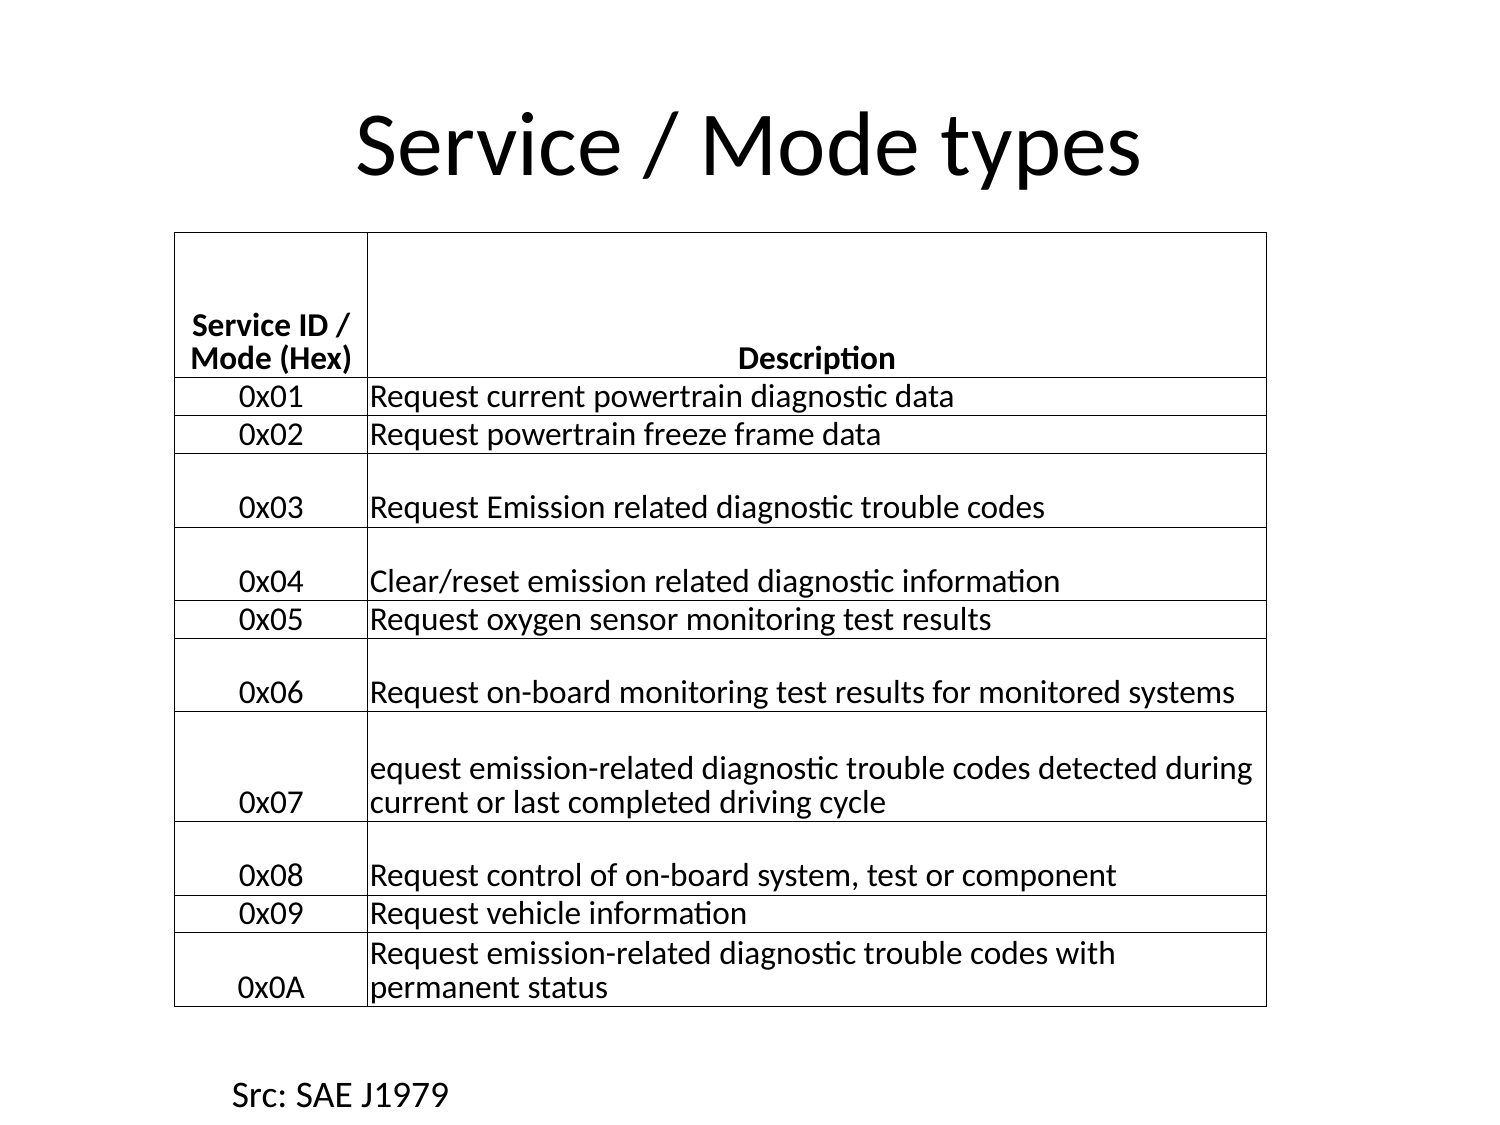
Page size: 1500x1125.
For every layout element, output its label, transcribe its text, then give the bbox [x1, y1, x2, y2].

table_cell Request control of on-board system, test or component [368, 822, 1266, 895]
table_cell 0x07 [175, 712, 367, 821]
table_cell Request Emission related diagnostic trouble codes [368, 454, 1266, 527]
table_cell Clear/reset emission related diagnostic information [368, 528, 1266, 600]
table_header Service ID / Mode (Hex) [175, 233, 367, 377]
table_cell 0x01 [175, 378, 367, 415]
table_cell Request on-board monitoring test results for monitored systems [368, 639, 1266, 711]
table_cell equest emission-related diagnostic trouble codes detected during current or last completed driving cycle [368, 712, 1266, 821]
table_cell 0x08 [175, 822, 367, 895]
table_cell Request vehicle information [368, 896, 1266, 932]
title Service / Mode types [75, 45, 1425, 233]
table_cell 0x03 [175, 454, 367, 527]
table_cell 0x09 [175, 896, 367, 932]
table_cell 0x02 [175, 416, 367, 453]
table_header Description [368, 233, 1266, 377]
table_cell 0x05 [175, 601, 367, 638]
table_cell 0x04 [175, 528, 367, 600]
table_cell Request powertrain freeze frame data [368, 416, 1266, 453]
table_cell 0x06 [175, 639, 367, 711]
table_cell Request current powertrain diagnostic data [368, 378, 1266, 415]
table_cell 0x0A [175, 933, 367, 1006]
text_box Src: SAE J1979 [217, 1062, 465, 1123]
table_cell Request oxygen sensor monitoring test results [368, 601, 1266, 638]
table_cell Request emission-related diagnostic trouble codes with permanent status [368, 933, 1266, 1006]
